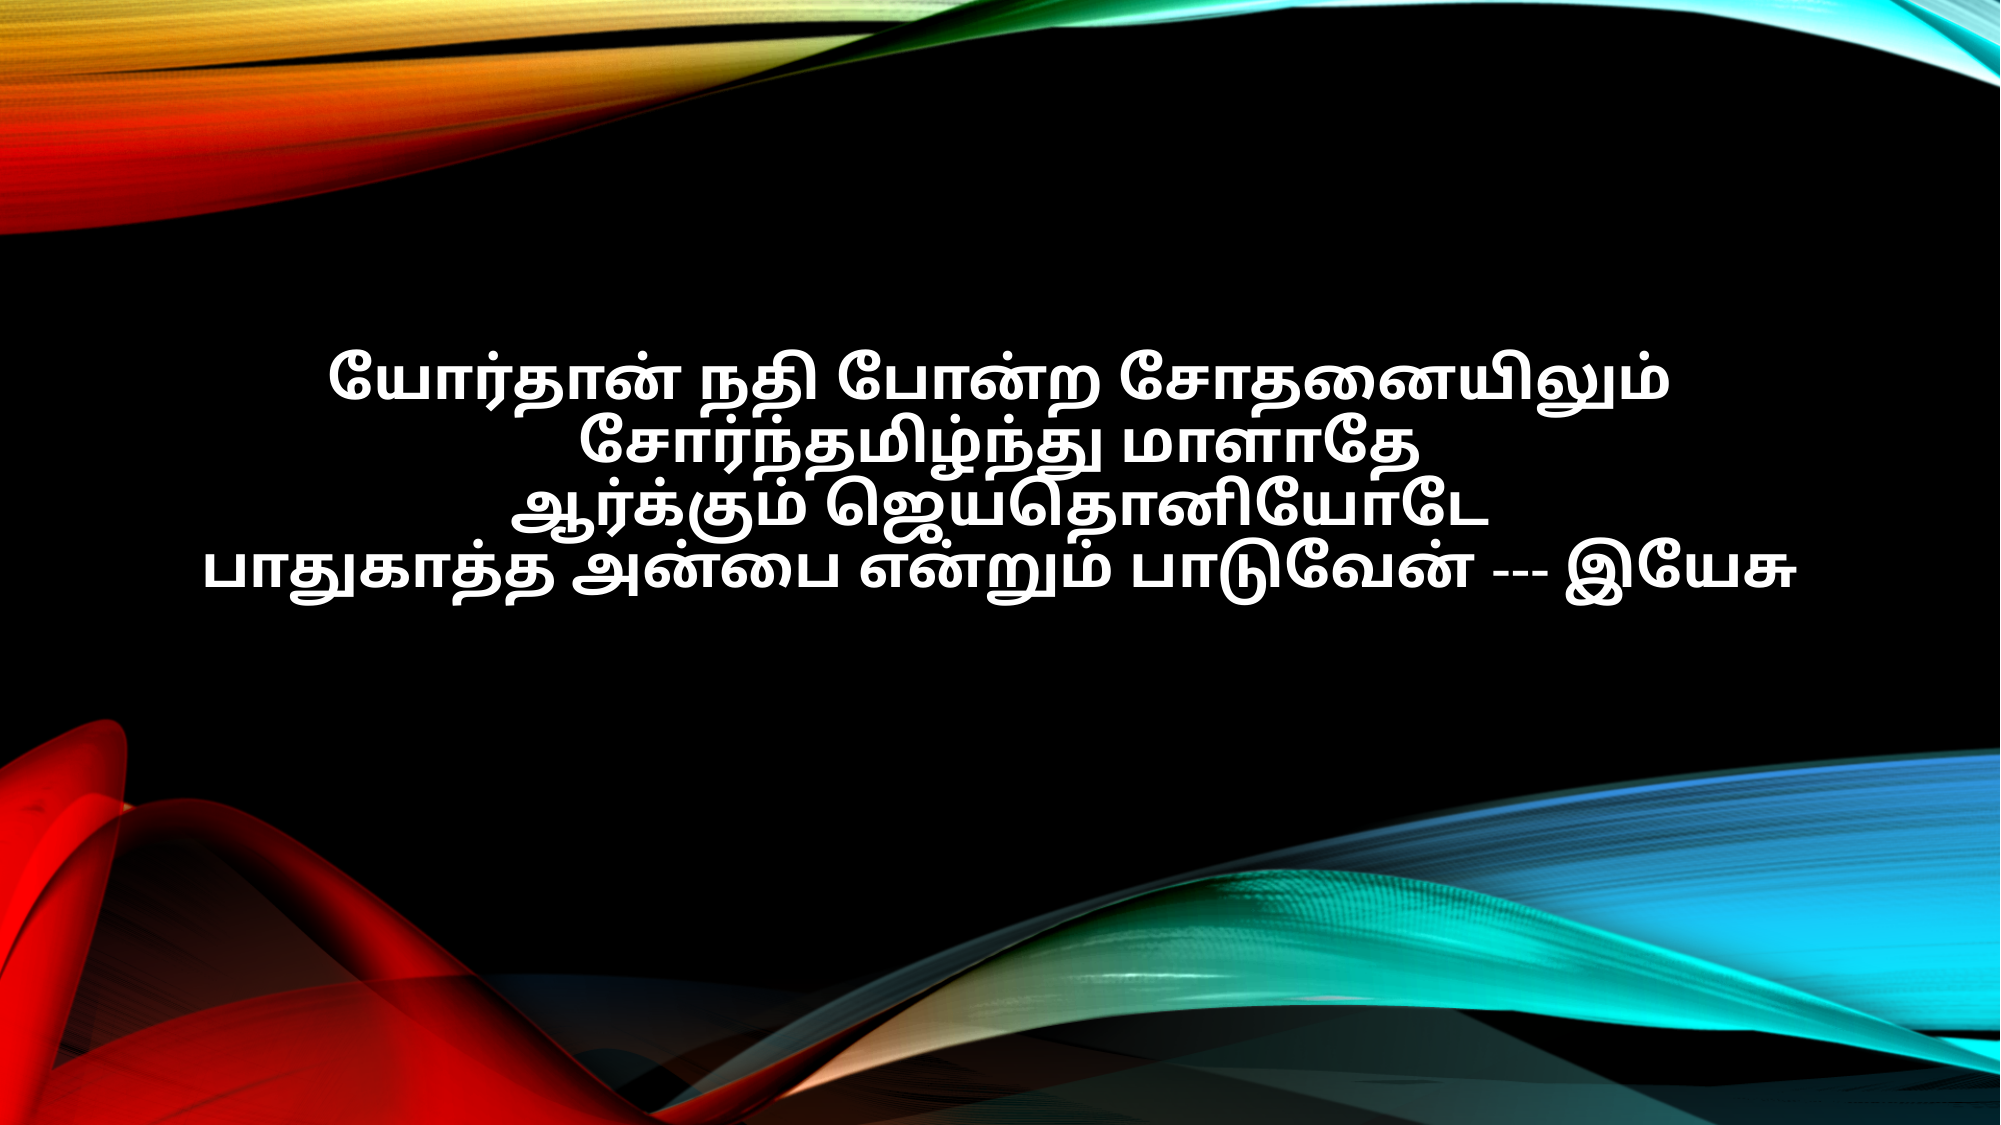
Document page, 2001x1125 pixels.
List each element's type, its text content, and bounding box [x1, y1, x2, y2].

subtitle யோர்தான் நதி போன்ற சோதனையிலும் சோர்ந்தமிழ்ந்து மாளாதே ஆர்க்கும் ஜெயதொனியோடே பாதுகாத்த அன்பை என்றும் பாடுவேன் --- இயேசு [0, 0, 2000, 1125]
